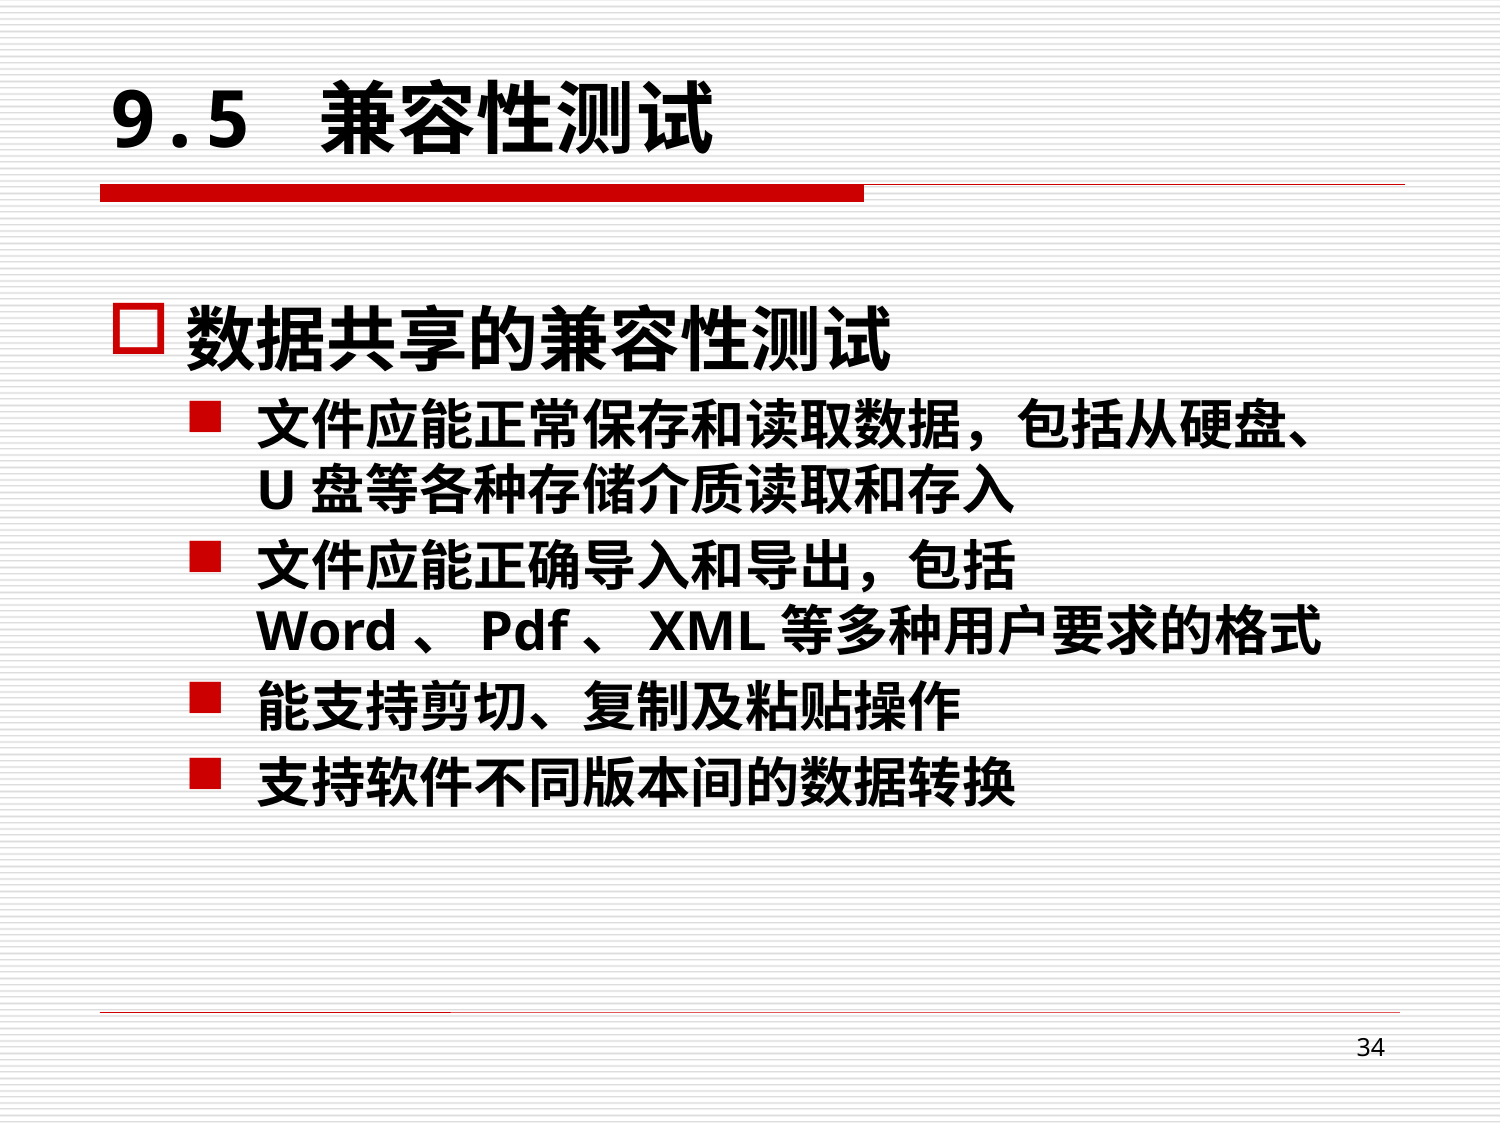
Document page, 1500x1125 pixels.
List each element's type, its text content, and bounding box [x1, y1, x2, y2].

picture [0, 407, 1500, 1125]
title 9.5 兼容性测试 [94, 0, 1407, 172]
picture [0, 0, 1500, 406]
text_box 34 [1074, 1024, 1400, 1103]
list 数据共享的兼容性测试 文件应能正常保存和读取数据，包括从硬盘、U盘等各种存储介质读取和存入 文件应能正确导入和导出，包括Word、Pdf、XML等多种用户要求的格式 能支持剪切、复制及粘贴操作 支持软件不同版本间的数据转换 [92, 287, 1406, 406]
list 数据共享的兼容性测试 文件应能正常保存和读取数据，包括从硬盘、U盘等各种存储介质读取和存入 文件应能正确导入和导出，包括Word、Pdf、XML等多种用户要求的格式 能支持剪切、复制及粘贴操作 支持软件不同版本间的数据转换 [92, 407, 1406, 988]
